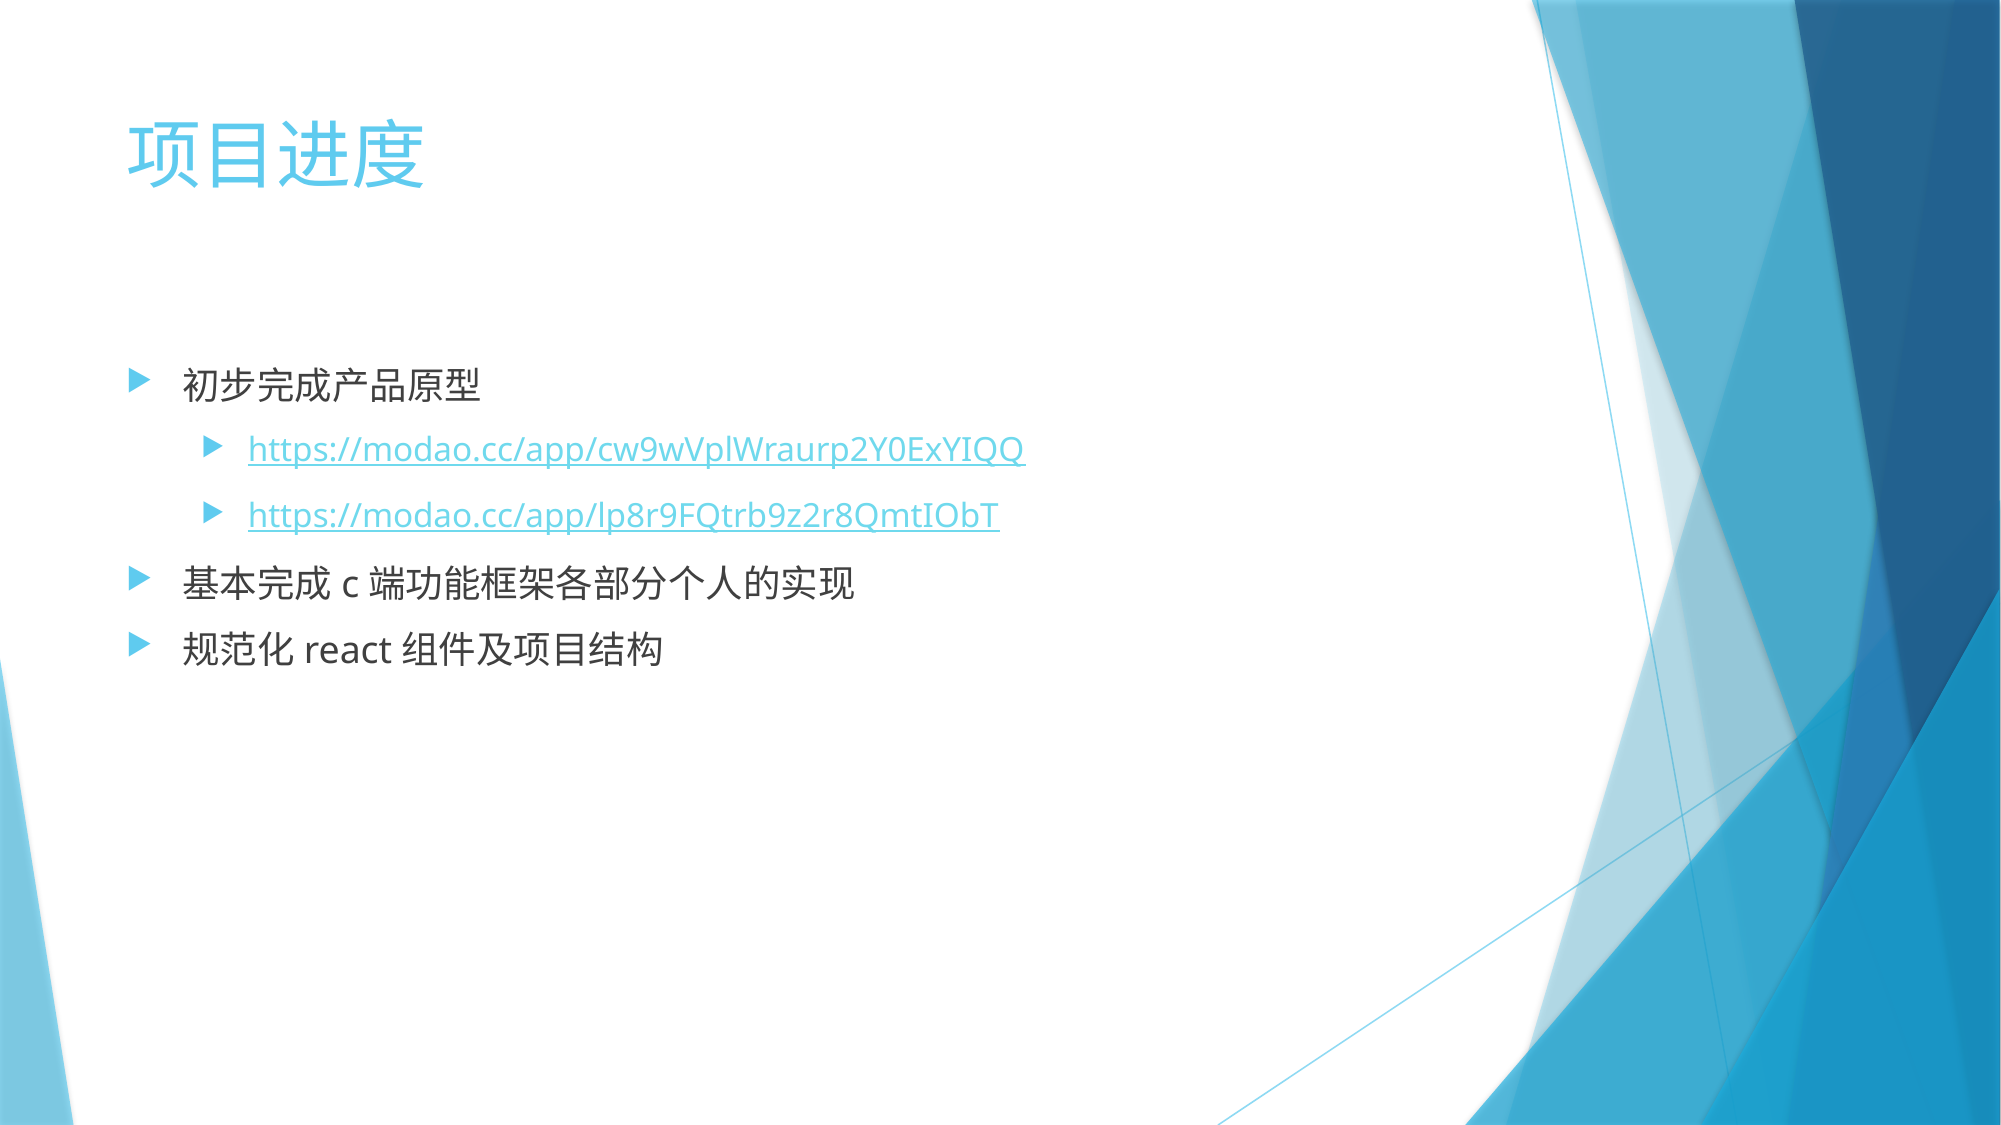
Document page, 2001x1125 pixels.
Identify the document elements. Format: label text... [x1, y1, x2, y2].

list 初步完成产品原型 https://modao.cc/app/cw9wVplWraurp2Y0ExYIQQ https://modao.cc/app/lp8r9FQtrb9z2r8QmtIObT 基本完成c端功能框架各部分个人的实现 规范化react组件及项目结构 [111, 354, 1522, 992]
title 项目进度 [111, 99, 1522, 317]
